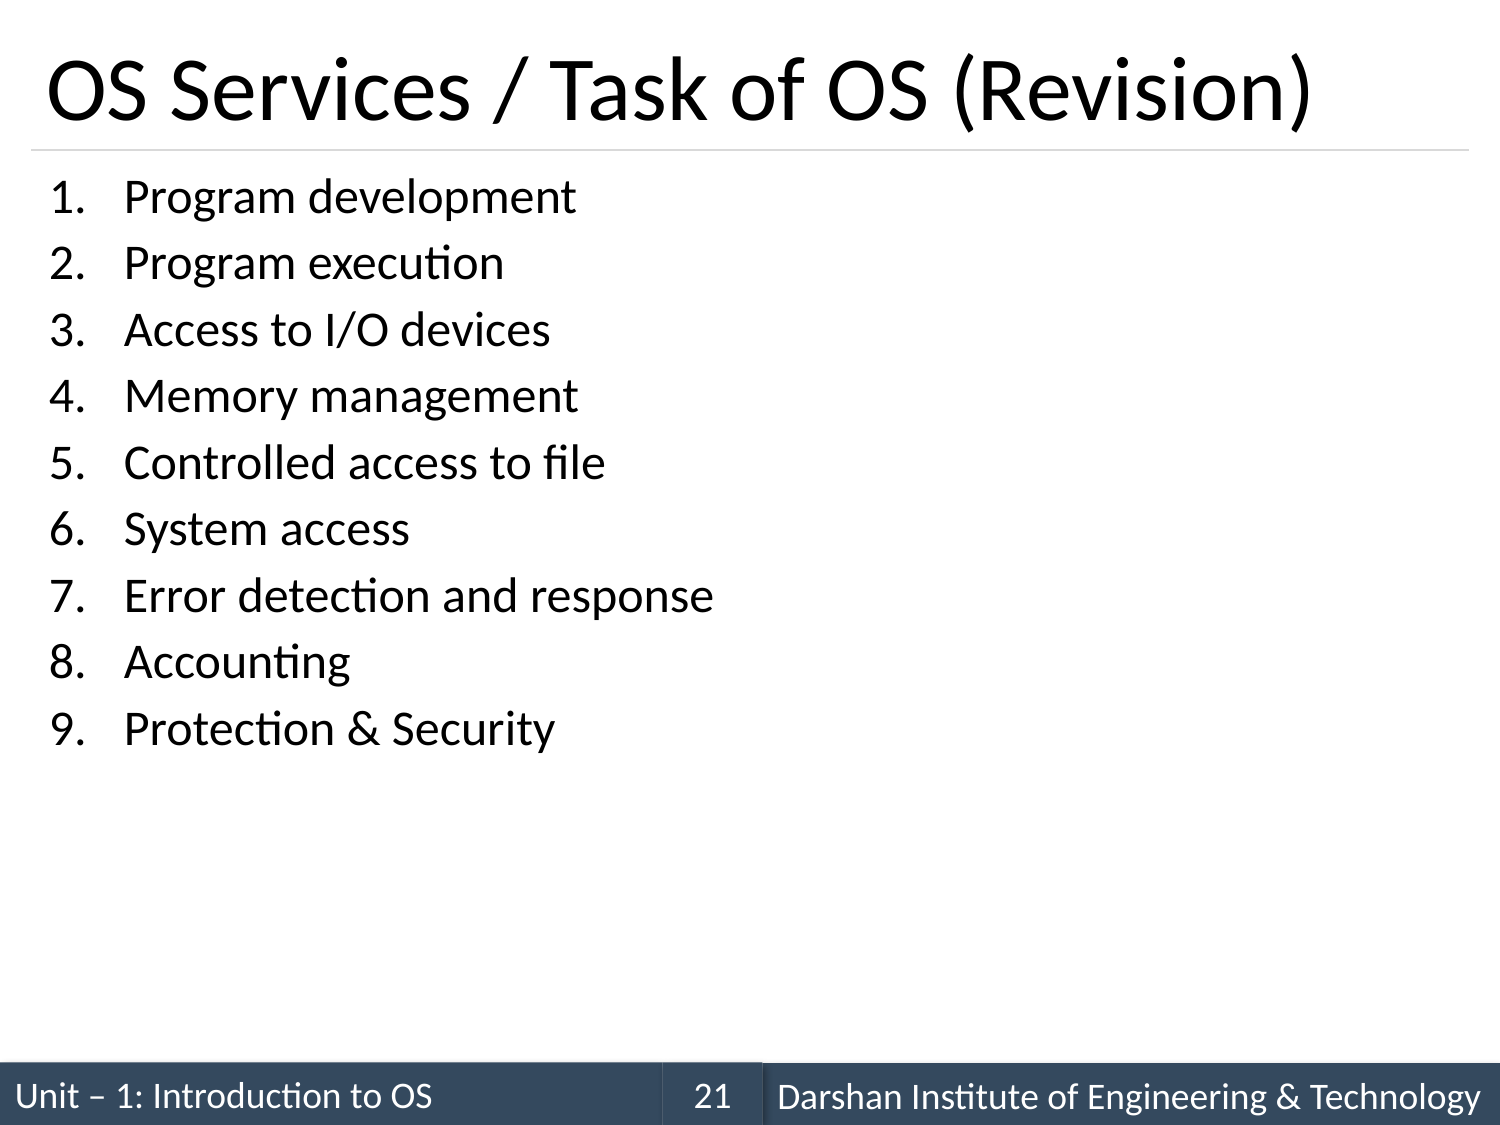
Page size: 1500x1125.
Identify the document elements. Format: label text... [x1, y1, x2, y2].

list Program development Program execution Access to I/O devices Memory management Controlled access to file System access Error detection and response Accounting Protection & Security [31, 162, 1469, 1038]
title OS Services / Task of OS (Revision) [31, 17, 1469, 150]
